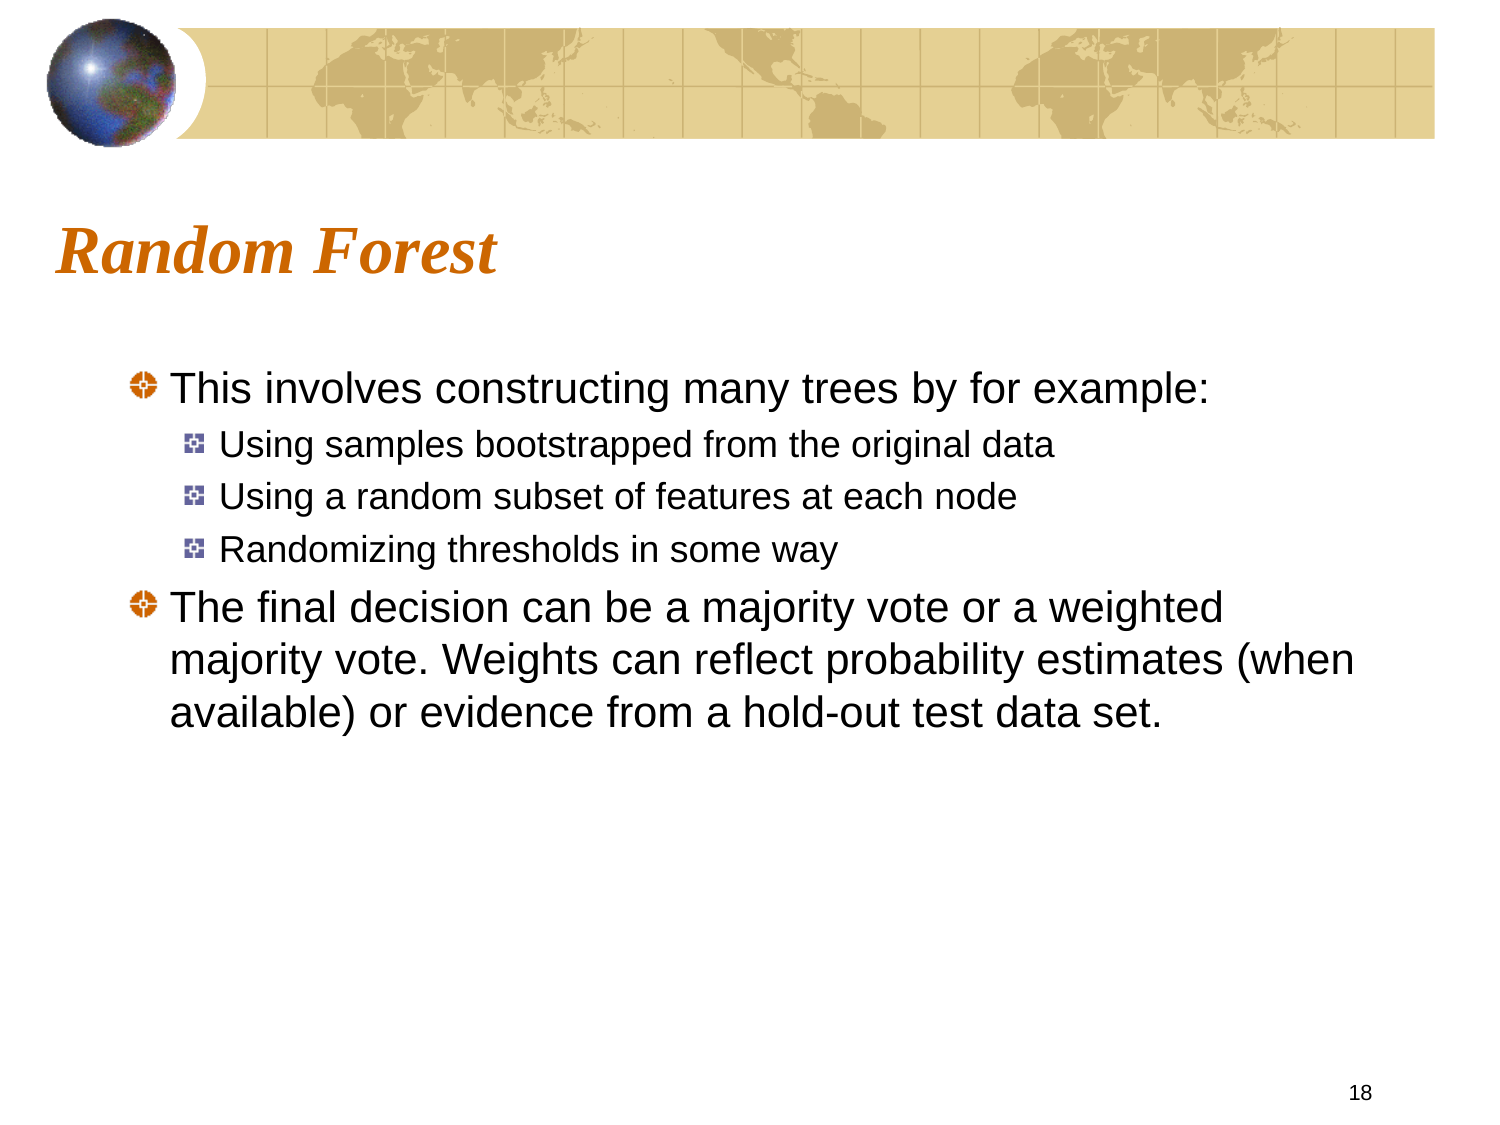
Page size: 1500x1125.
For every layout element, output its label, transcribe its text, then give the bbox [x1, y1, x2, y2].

picture [183, 537, 204, 558]
list This involves constructing many trees by for example: Using samples bootstrapped from the original data Using a random subset of features at each node Randomizing thresholds in some way The final decision can be a majority vote or a weighted majority vote. Weights can reflect probability estimates (when available) or evidence from a hold-out test data set. [112, 352, 1388, 1028]
title Random Forest [40, 152, 1316, 341]
picture [127, 370, 159, 402]
picture [183, 484, 204, 505]
picture [183, 432, 204, 453]
picture [127, 589, 159, 621]
slide_number 18 [1074, 1037, 1388, 1113]
picture [42, 14, 190, 151]
